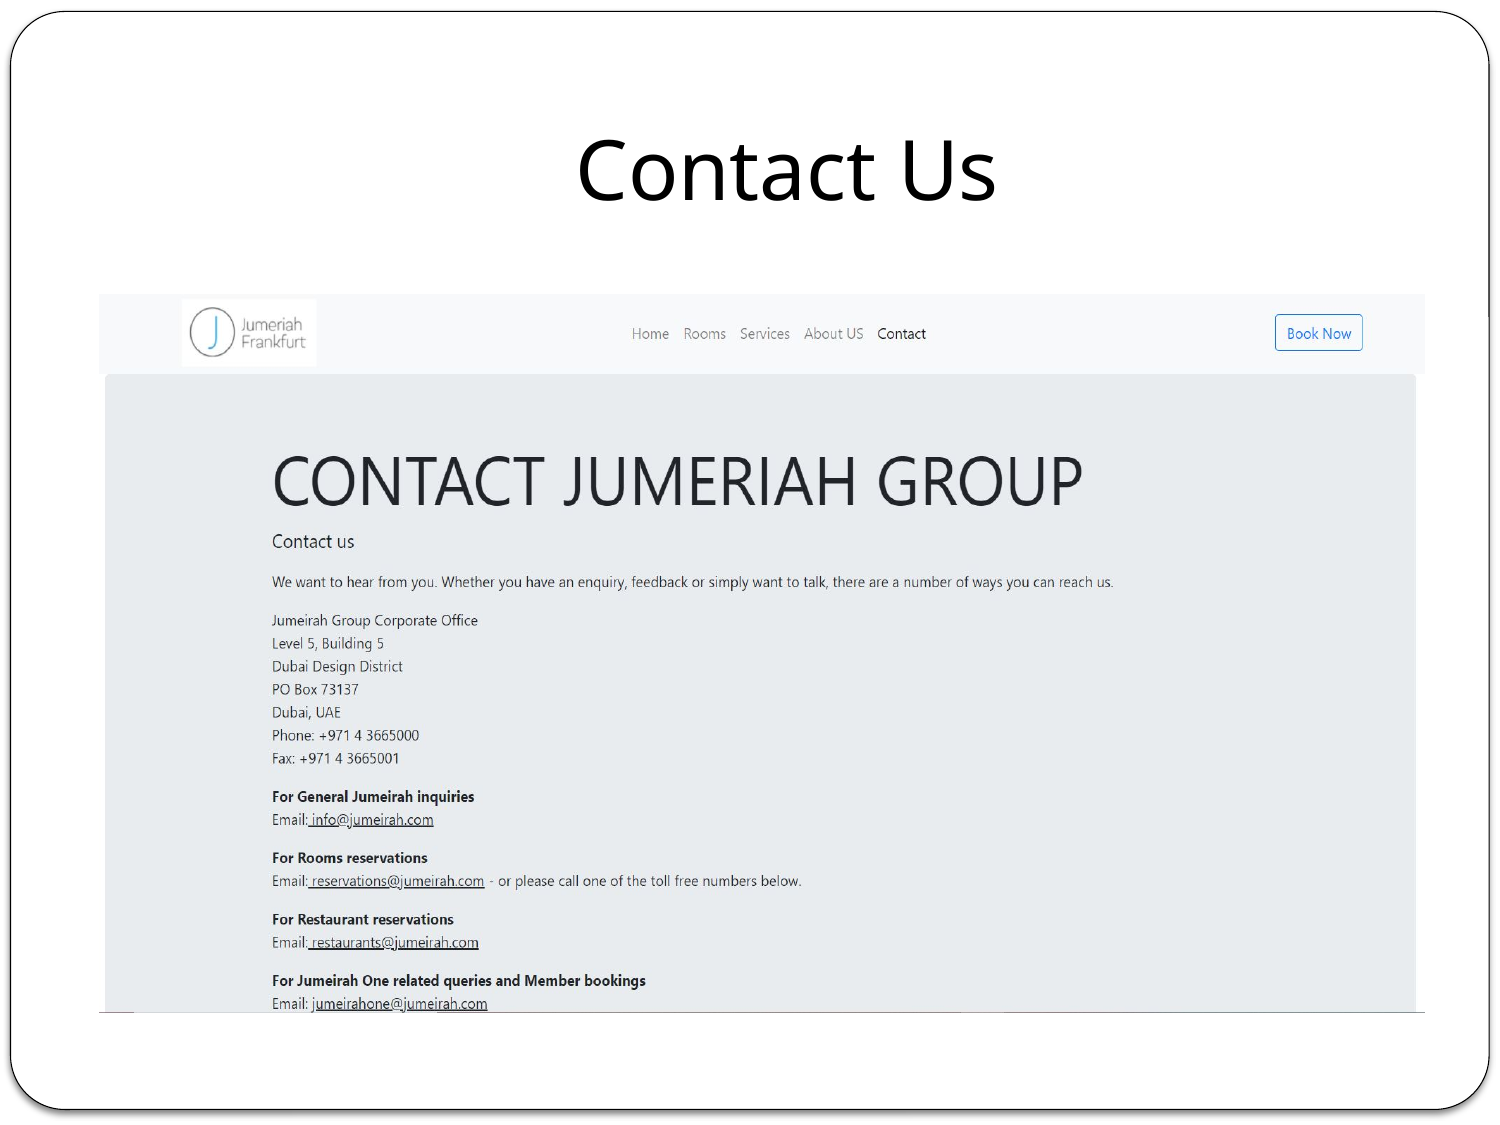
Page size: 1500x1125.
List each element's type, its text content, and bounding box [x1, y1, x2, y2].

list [99, 294, 1426, 1013]
title Contact Us [150, 45, 1425, 233]
